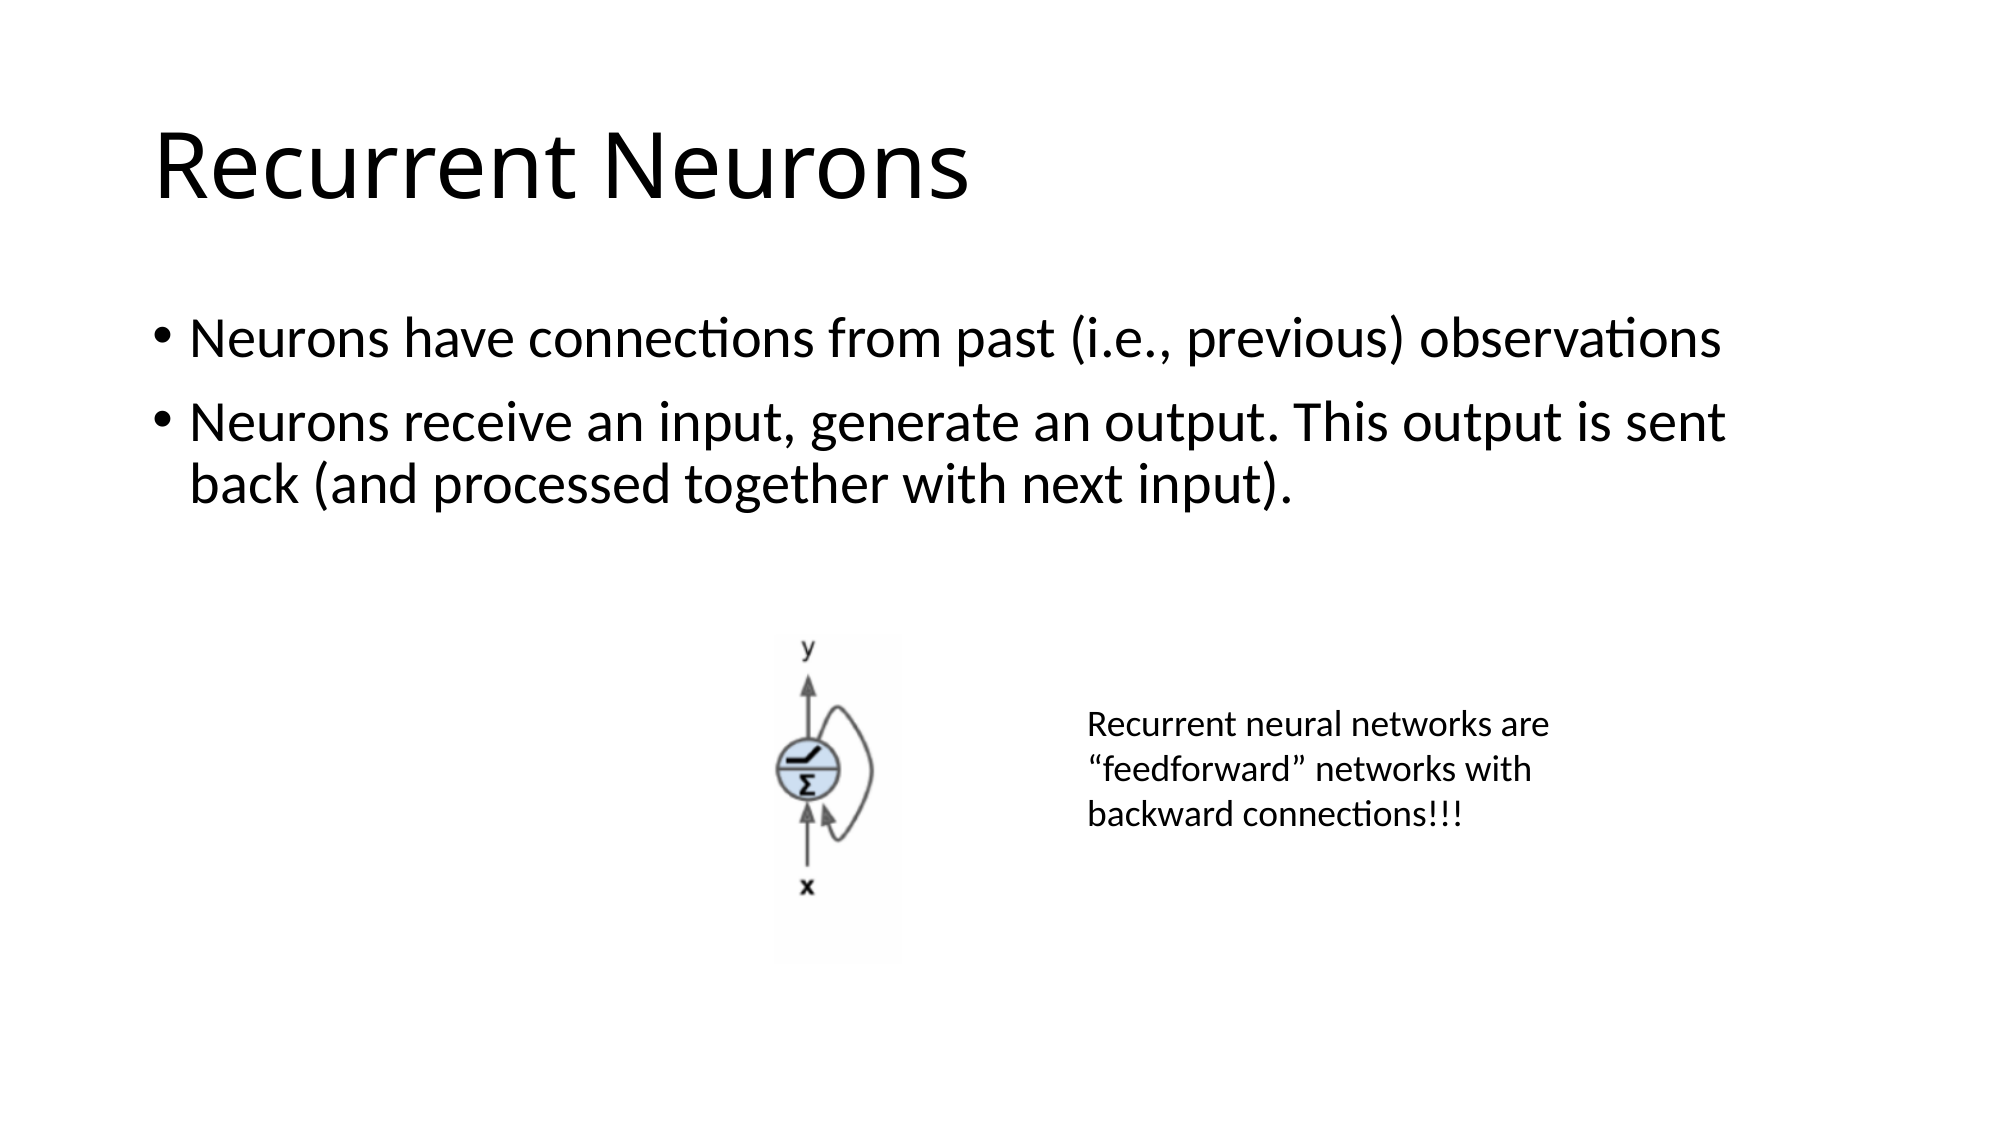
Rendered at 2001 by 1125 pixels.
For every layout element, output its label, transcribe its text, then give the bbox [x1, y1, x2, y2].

text_box Recurrent neural networks are “feedforward” networks with backward connections!!! [1072, 691, 1639, 842]
picture [765, 627, 902, 971]
list Neurons have connections from past (i.e., previous) observations Neurons receive an input, generate an output. This output is sent back (and processed together with next input). [137, 299, 1863, 1014]
title Recurrent Neurons [137, 59, 1863, 278]
